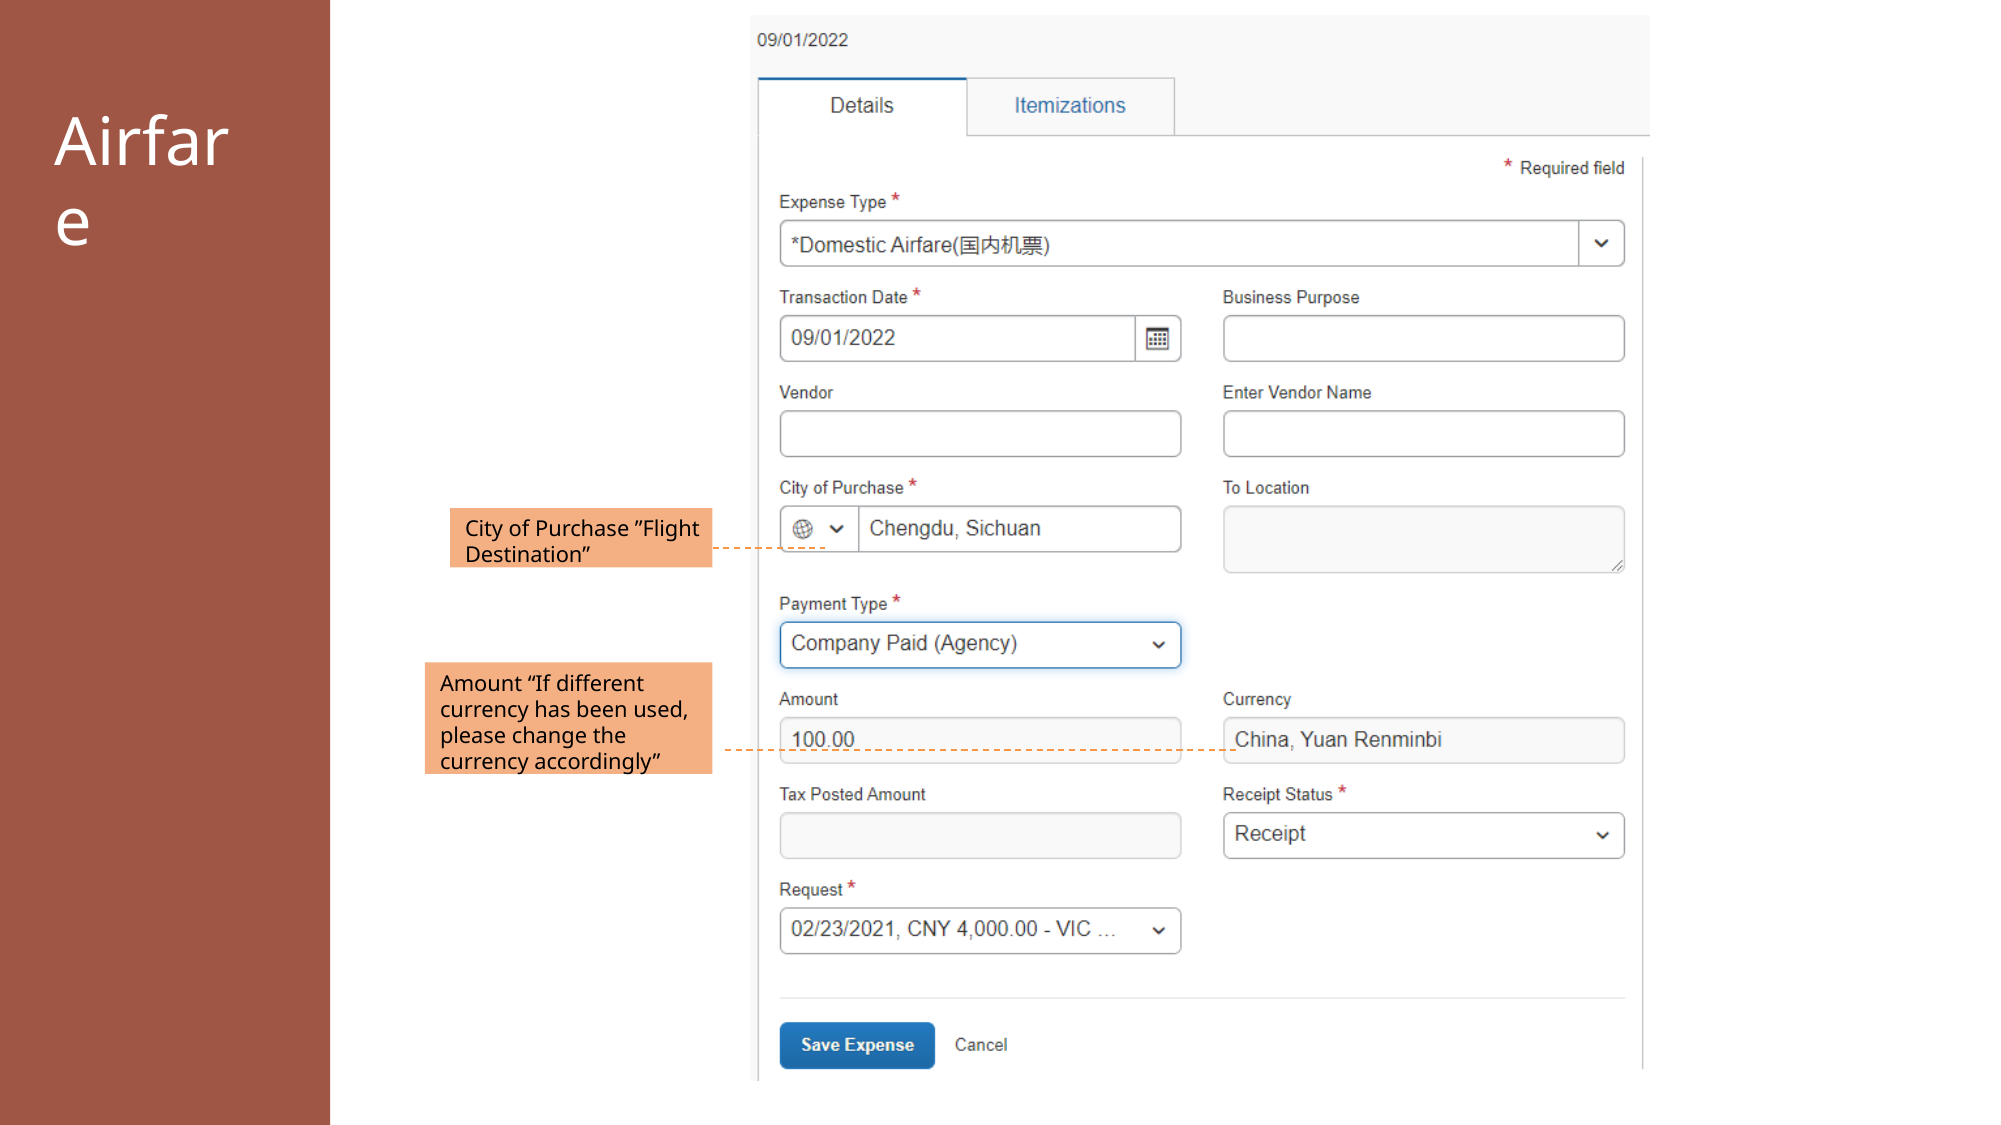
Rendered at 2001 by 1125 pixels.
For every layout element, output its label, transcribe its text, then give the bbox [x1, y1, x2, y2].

text_box Amount “If different currency has been used, please change the currency accordingly” [424, 662, 713, 774]
title Airfare [52, 96, 236, 288]
text_box City of Purchase ”Flight Destination” [450, 508, 713, 568]
picture [749, 14, 1651, 1082]
text_box [0, 0, 331, 1125]
